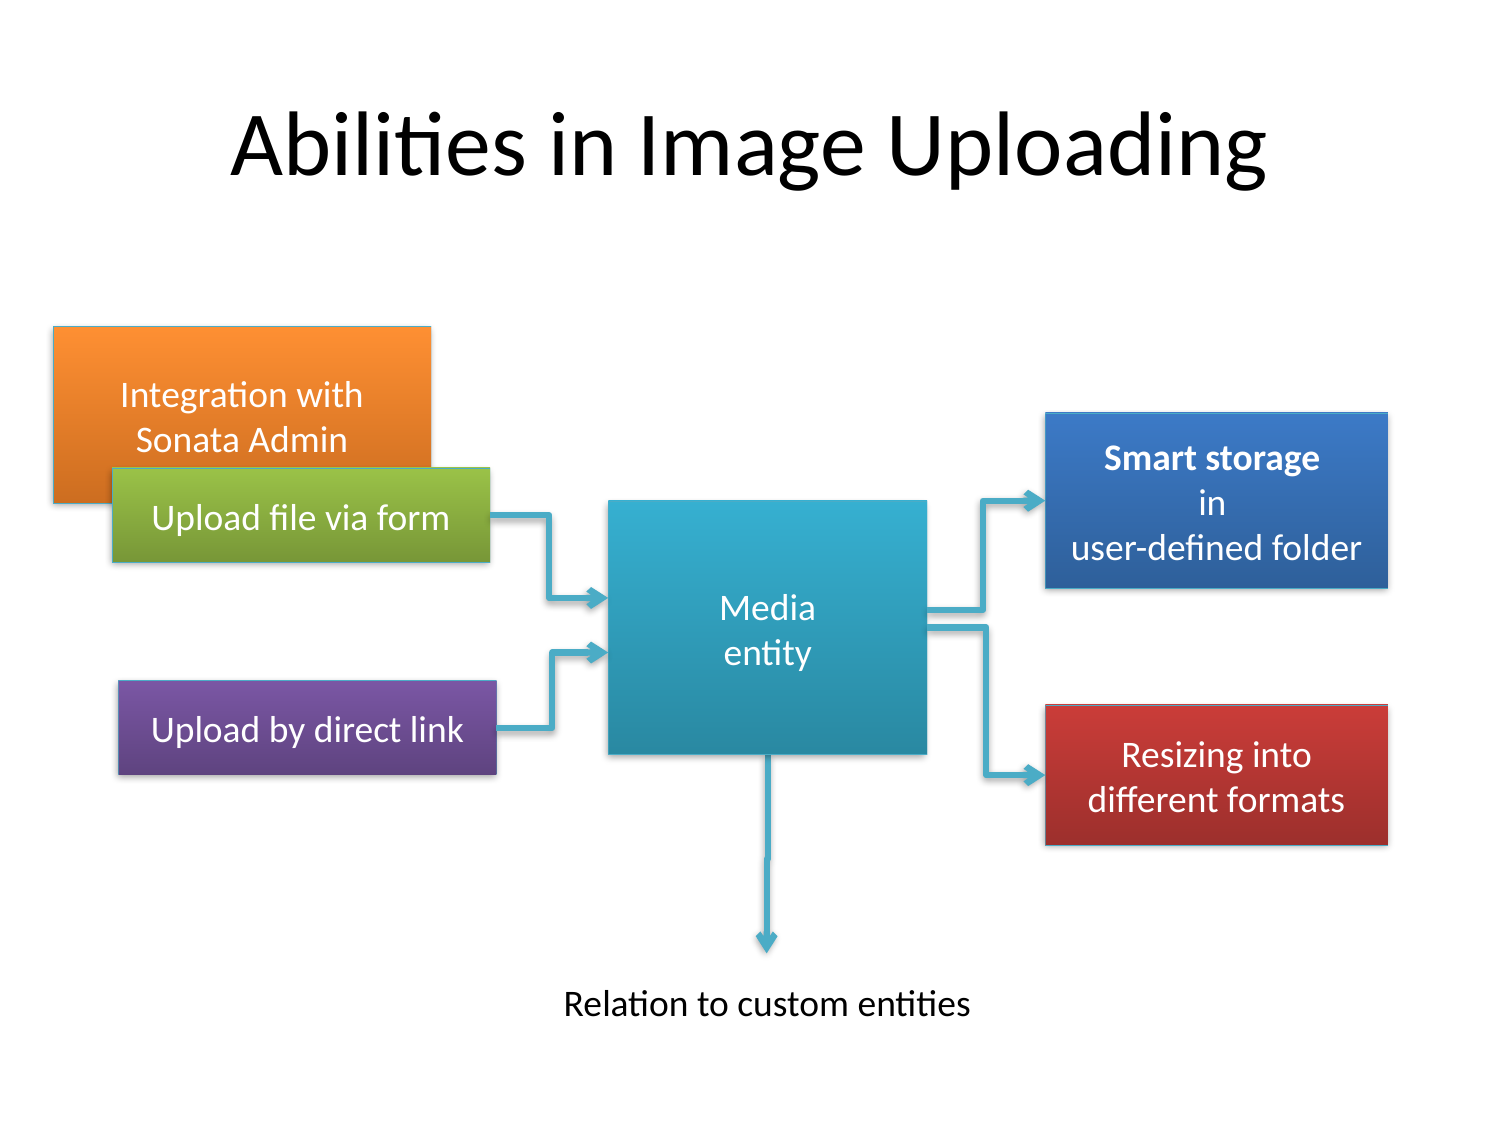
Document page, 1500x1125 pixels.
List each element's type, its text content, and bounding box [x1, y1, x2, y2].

text_box Resizing into different formats [1045, 704, 1388, 846]
text_box Upload file via form [112, 467, 491, 563]
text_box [489, 514, 609, 599]
text_box Integration with Sonata Admin [53, 326, 432, 504]
text_box Smart storage in user-defined folder [1045, 412, 1388, 589]
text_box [496, 652, 609, 729]
text_box Relation to custom entities [548, 971, 987, 1032]
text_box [926, 500, 1046, 610]
text_box Upload by direct link [118, 680, 497, 775]
text_box Media entity [608, 500, 928, 755]
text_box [926, 627, 1046, 776]
title Abilities in Image Uploading [75, 45, 1425, 233]
